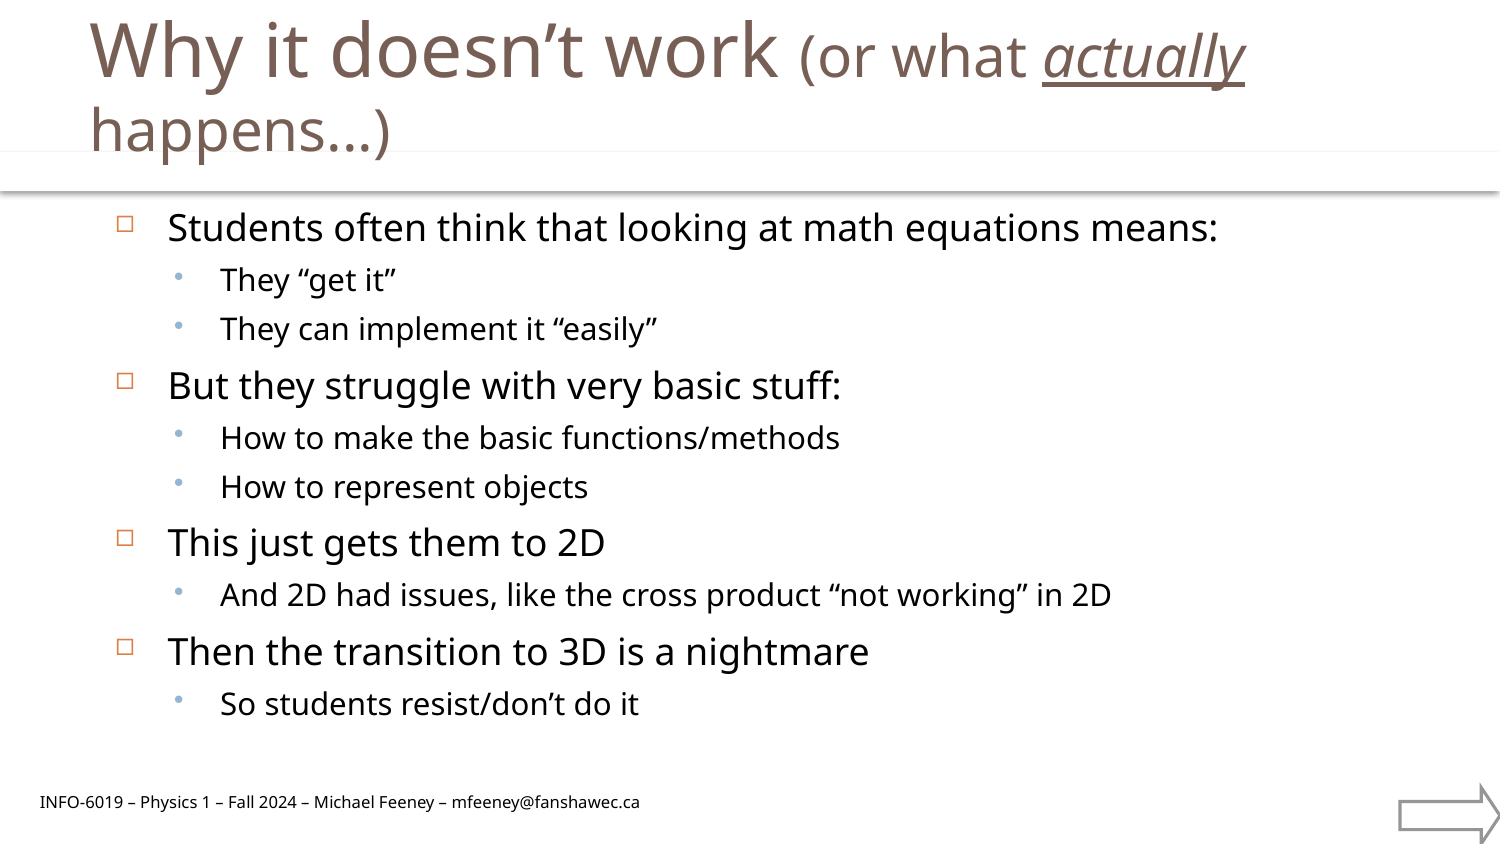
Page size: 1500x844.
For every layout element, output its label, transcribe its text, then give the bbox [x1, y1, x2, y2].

list Students often think that looking at math equations means: They “get it” They can implement it “easily” But they struggle with very basic stuff: How to make the basic functions/methods How to represent objects This just gets them to 2D And 2D had issues, like the cross product “not working” in 2D Then the transition to 3D is a nightmare So students resist/don’t do it [100, 196, 1438, 750]
title Why it doesn’t work (or what actually happens...) [75, 21, 1413, 144]
text_box [1400, 787, 1500, 844]
